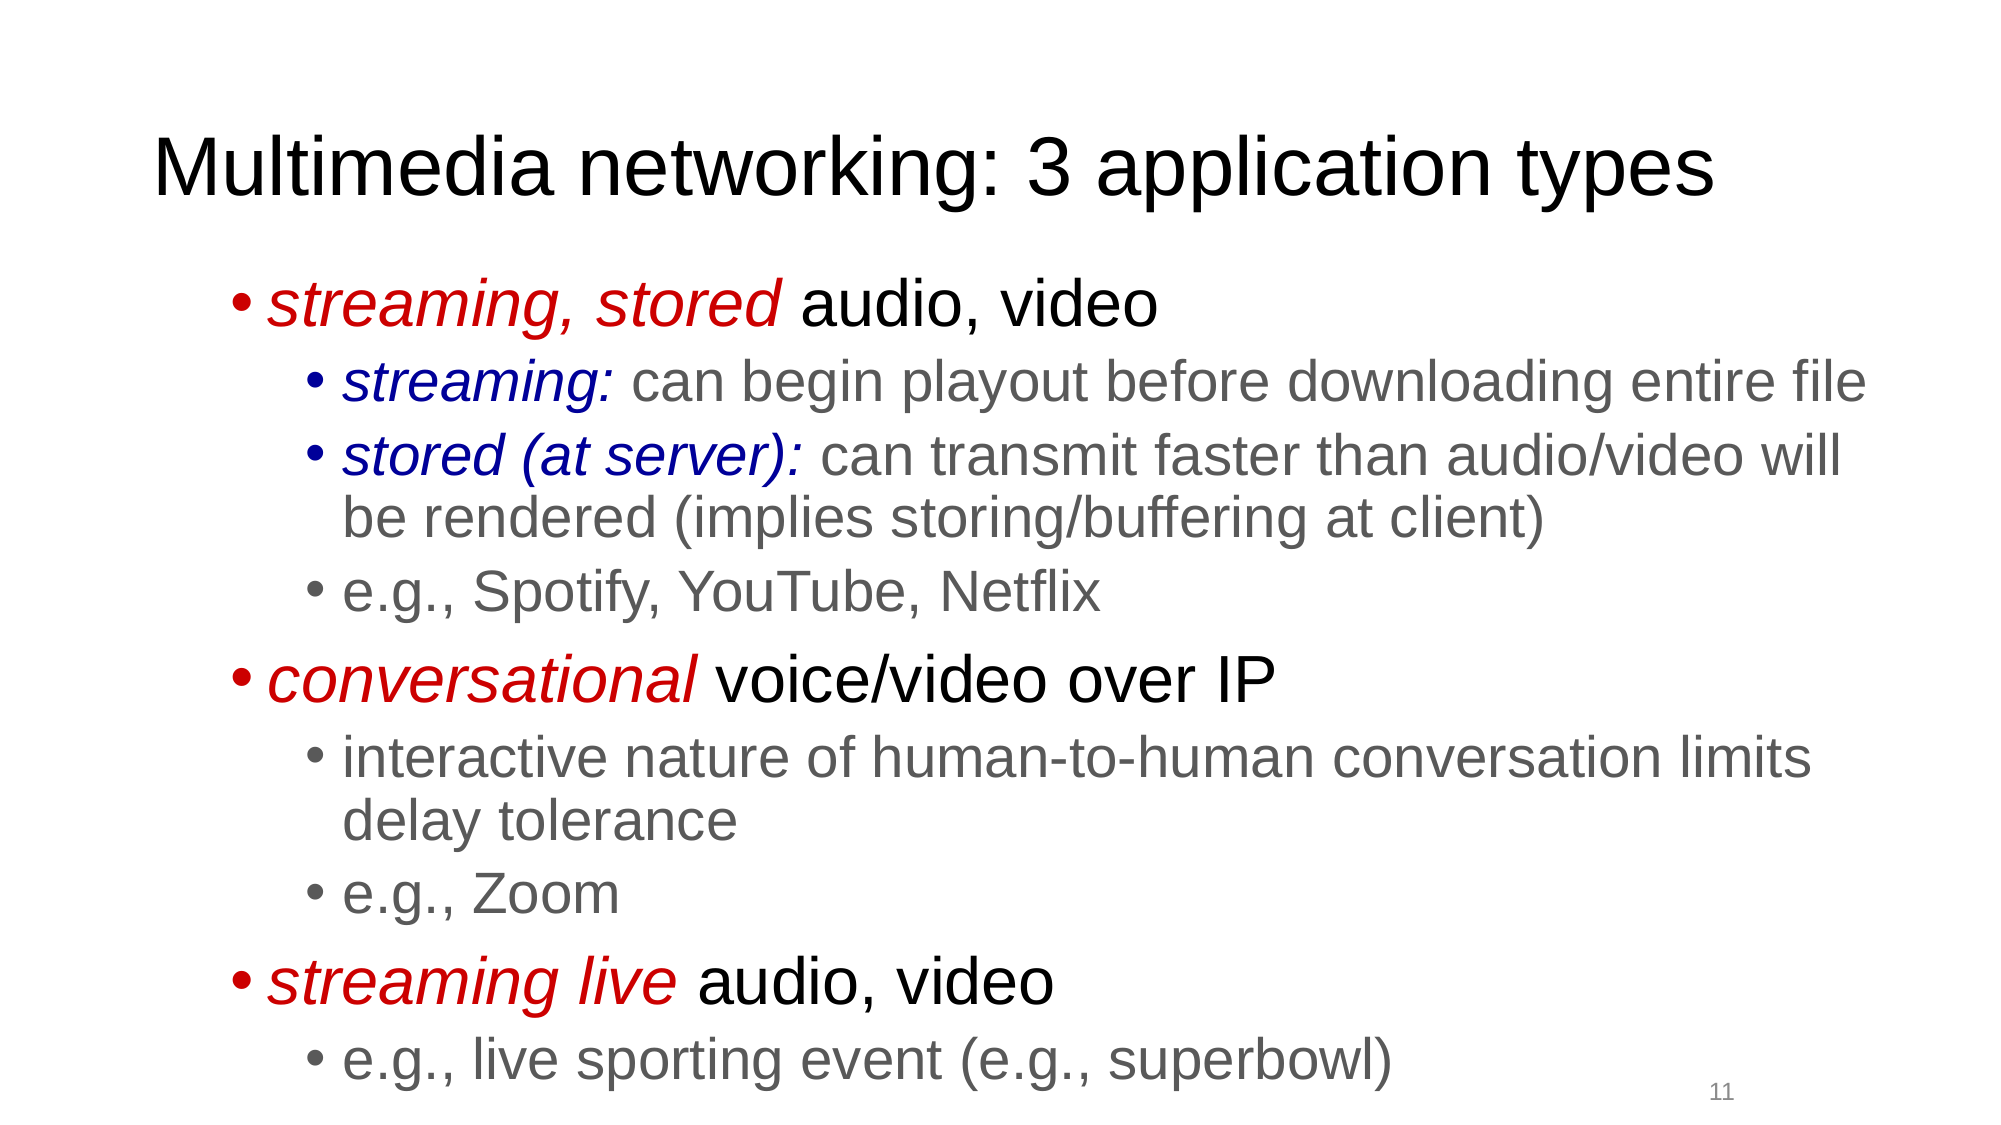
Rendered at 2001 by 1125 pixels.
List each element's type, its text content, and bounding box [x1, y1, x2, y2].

slide_number 11 [1637, 1068, 1750, 1113]
title Multimedia networking: 3 application types [137, 59, 1863, 278]
list streaming, stored audio, video streaming: can begin playout before downloading entire file stored (at server): can transmit faster than audio/video will be rendered (implies storing/buffering at client) e.g., Spotify, YouTube, Netflix conversational voice/video over IP interactive nature of human-to-human conversation limits delay tolerance e.g., Zoom streaming live audio, video e.g., live sporting event (e.g., superbowl) [215, 261, 1937, 1125]
